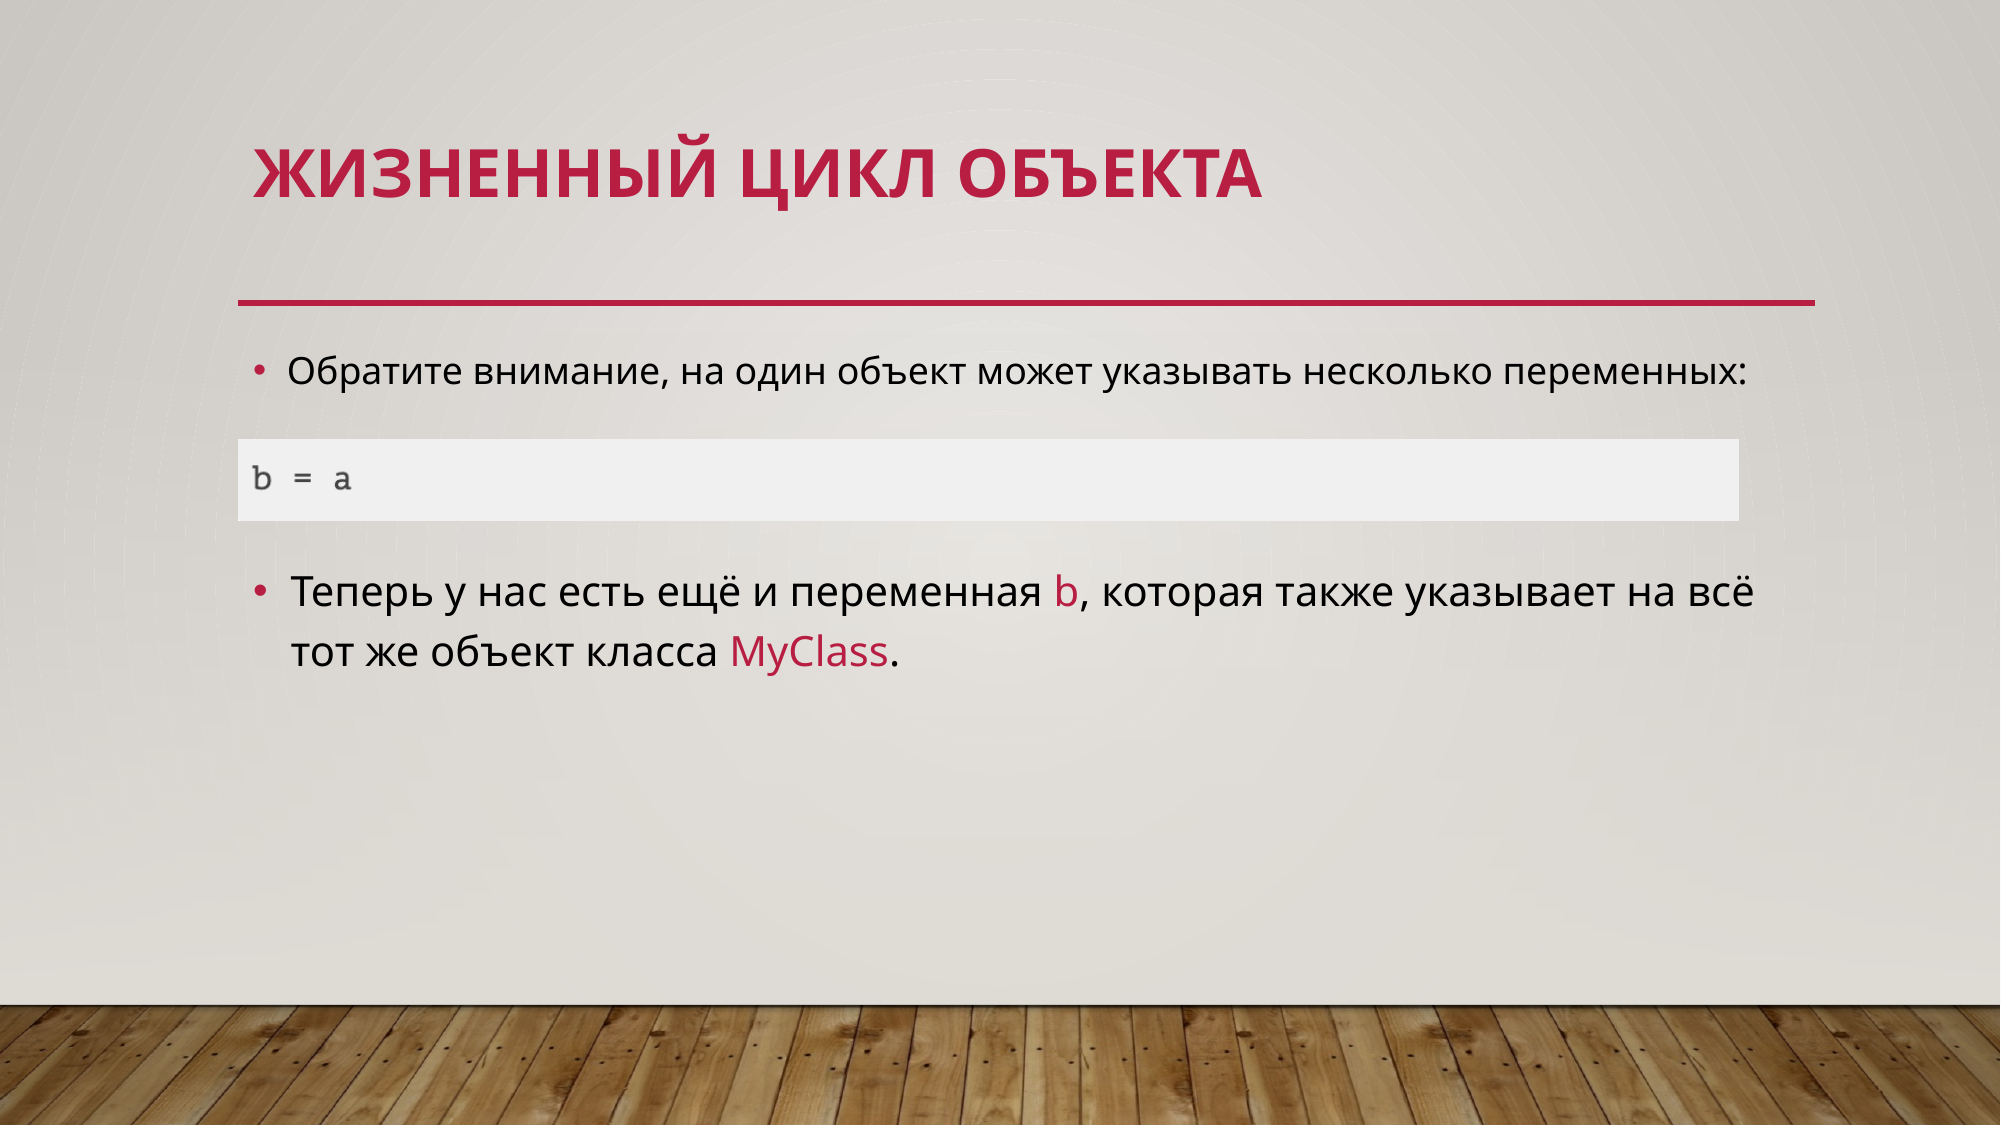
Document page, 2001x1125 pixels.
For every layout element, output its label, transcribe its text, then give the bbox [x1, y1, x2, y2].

picture [0, 1005, 2000, 1125]
list Обратите внимание, на один объект может указывать несколько переменных: [238, 330, 1814, 412]
title Жизненный цикл объекта [238, 131, 1814, 305]
text_box Теперь у нас есть ещё и переменная b, которая также указывает на всё тот же объект класса MyClass. [238, 547, 1814, 821]
picture [237, 438, 1739, 521]
